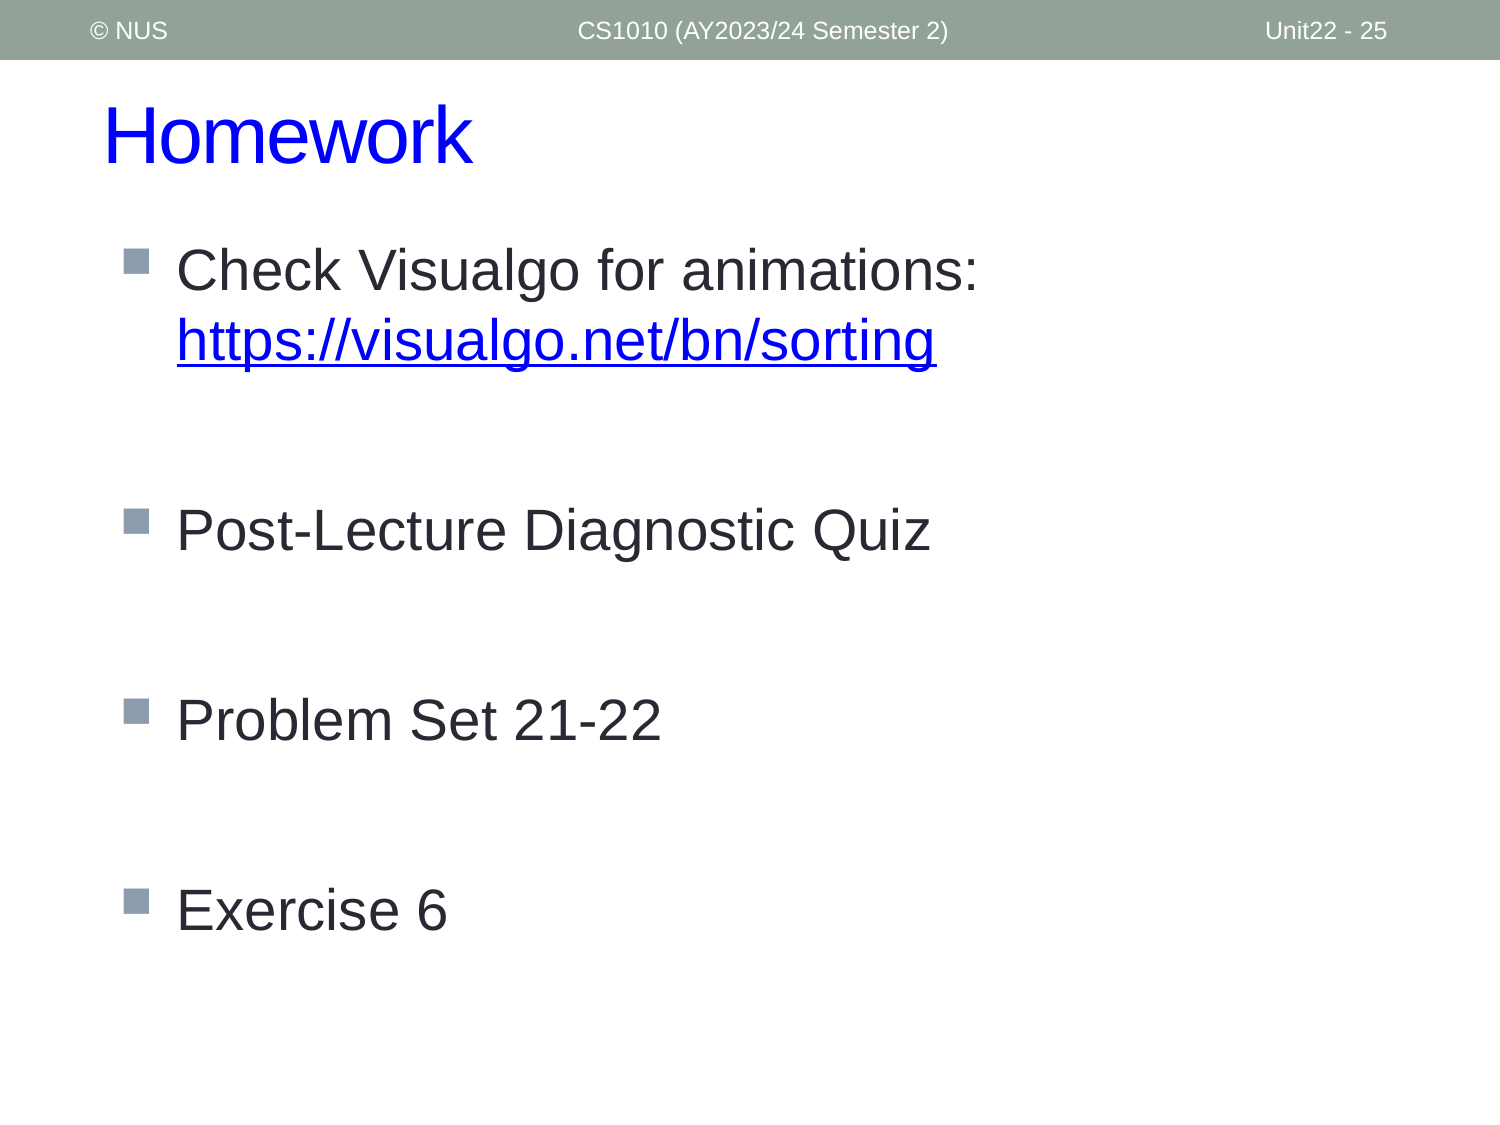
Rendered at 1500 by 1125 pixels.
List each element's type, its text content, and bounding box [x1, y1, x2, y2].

title Homework [87, 75, 1425, 188]
slide_number Unit22 - 25 [1250, 3, 1425, 57]
slide_number © NUS [75, 3, 550, 57]
text_box [80, 200, 1415, 1033]
text_box Check Visualgo for animations: https://visualgo.net/bn/sorting Post-Lecture Diagnostic Quiz Problem Set 21-22 Exercise 6 [105, 224, 1440, 1058]
footer CS1010 (AY2023/24 Semester 2) [562, 3, 1238, 57]
